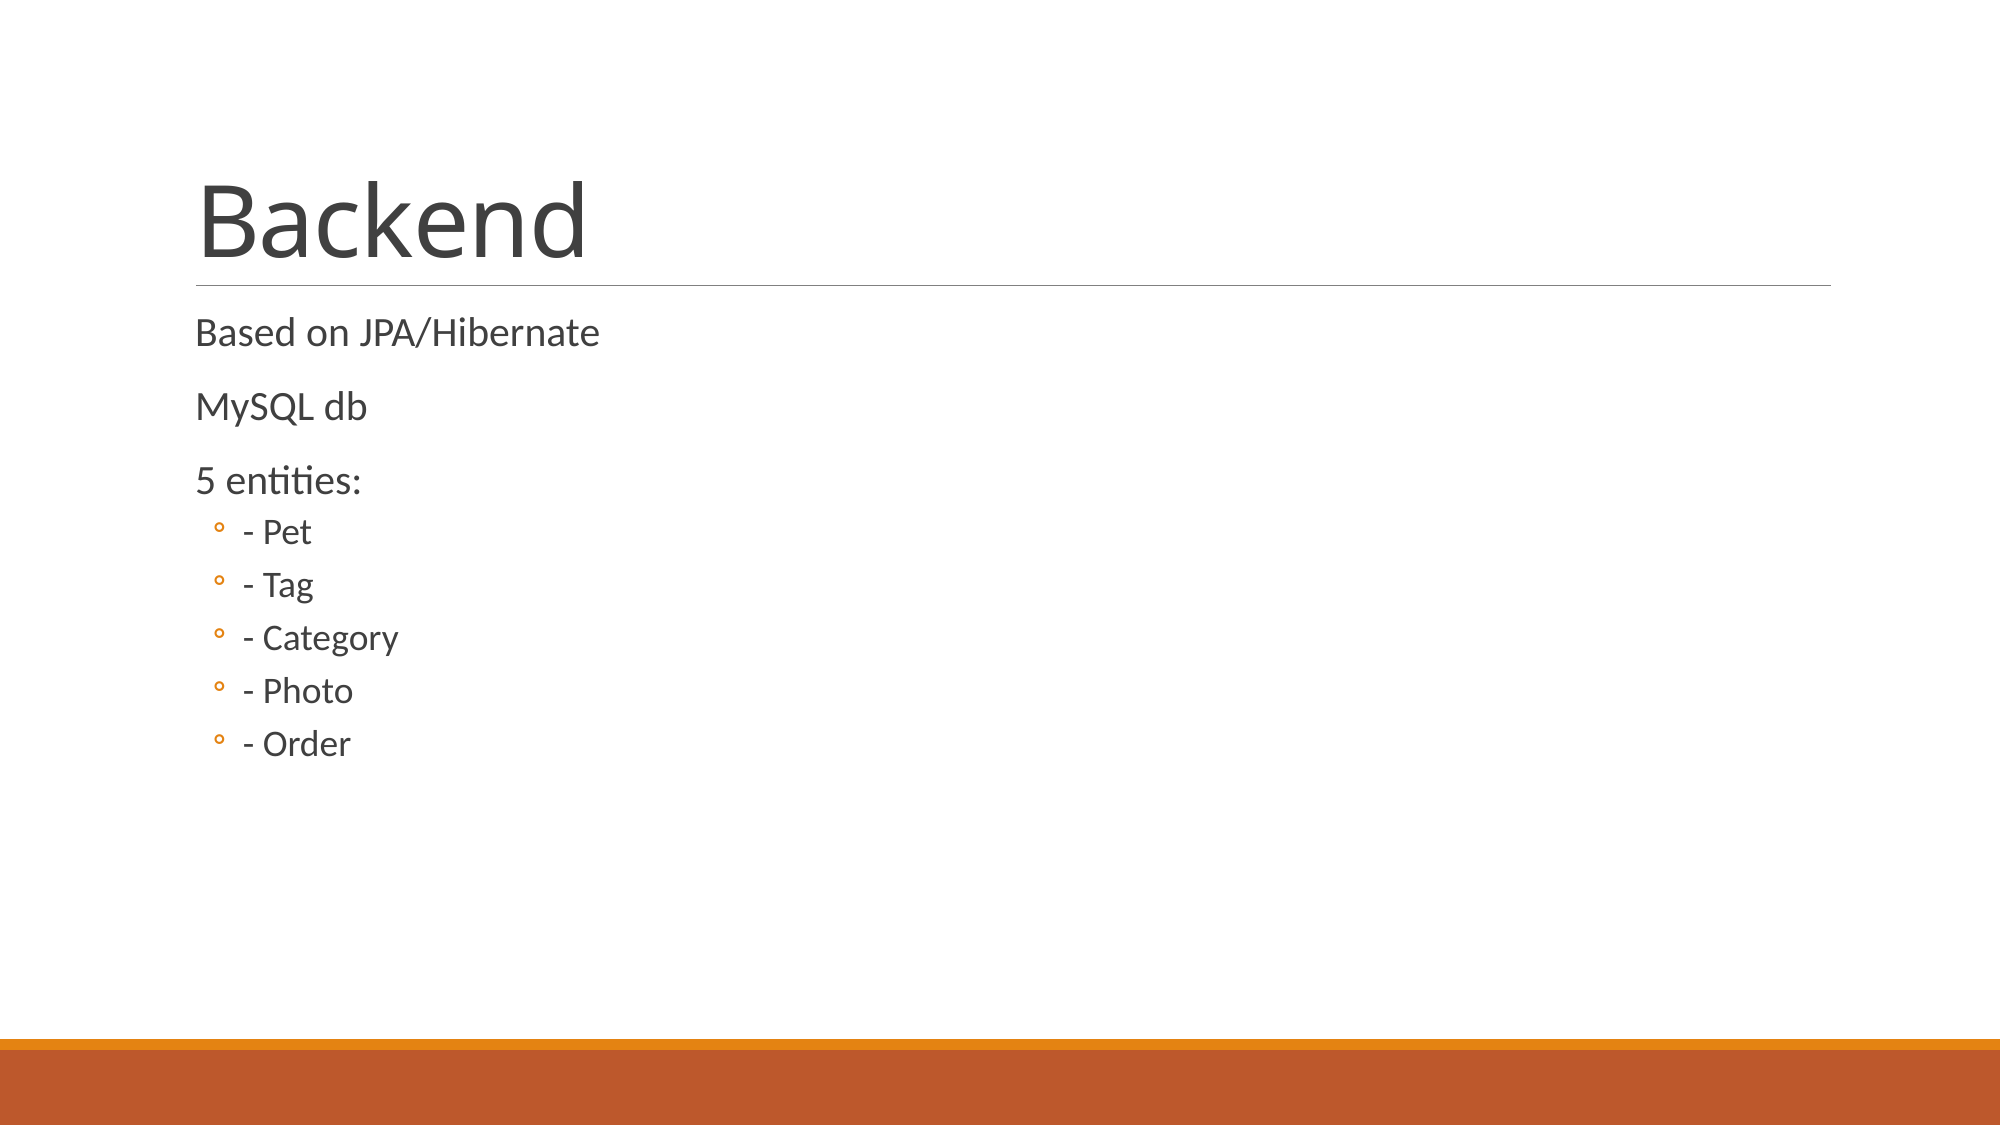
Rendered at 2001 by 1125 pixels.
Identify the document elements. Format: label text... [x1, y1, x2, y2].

title Backend [180, 47, 1830, 285]
list Based on JPA/Hibernate MySQL db 5 entities: - Pet - Tag - Category - Photo - Order [180, 302, 1830, 963]
